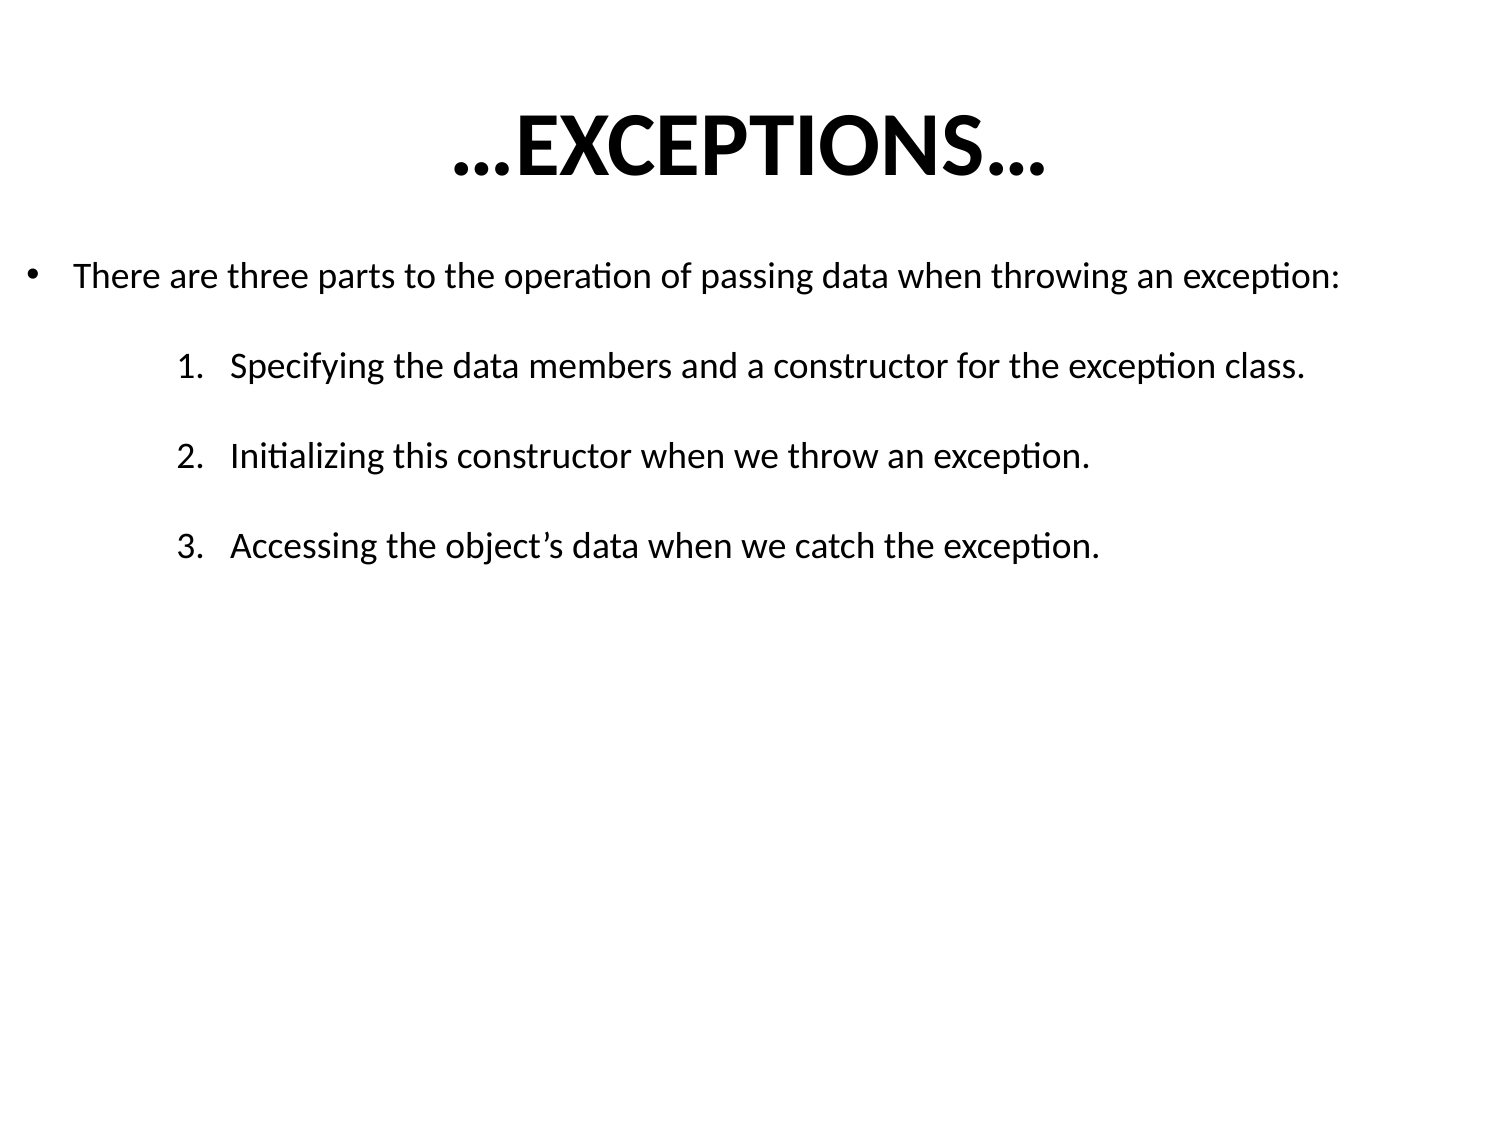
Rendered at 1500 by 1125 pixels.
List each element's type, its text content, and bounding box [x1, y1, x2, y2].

title …EXCEPTIONS… [75, 45, 1425, 233]
text_box There are three parts to the operation of passing data when throwing an exception: 1. Specifying the data members and a constructor for the exception class. 2. Initializing this constructor when we throw an exception. 3. Accessing the object’s data when we catch the exception. [11, 243, 1366, 574]
